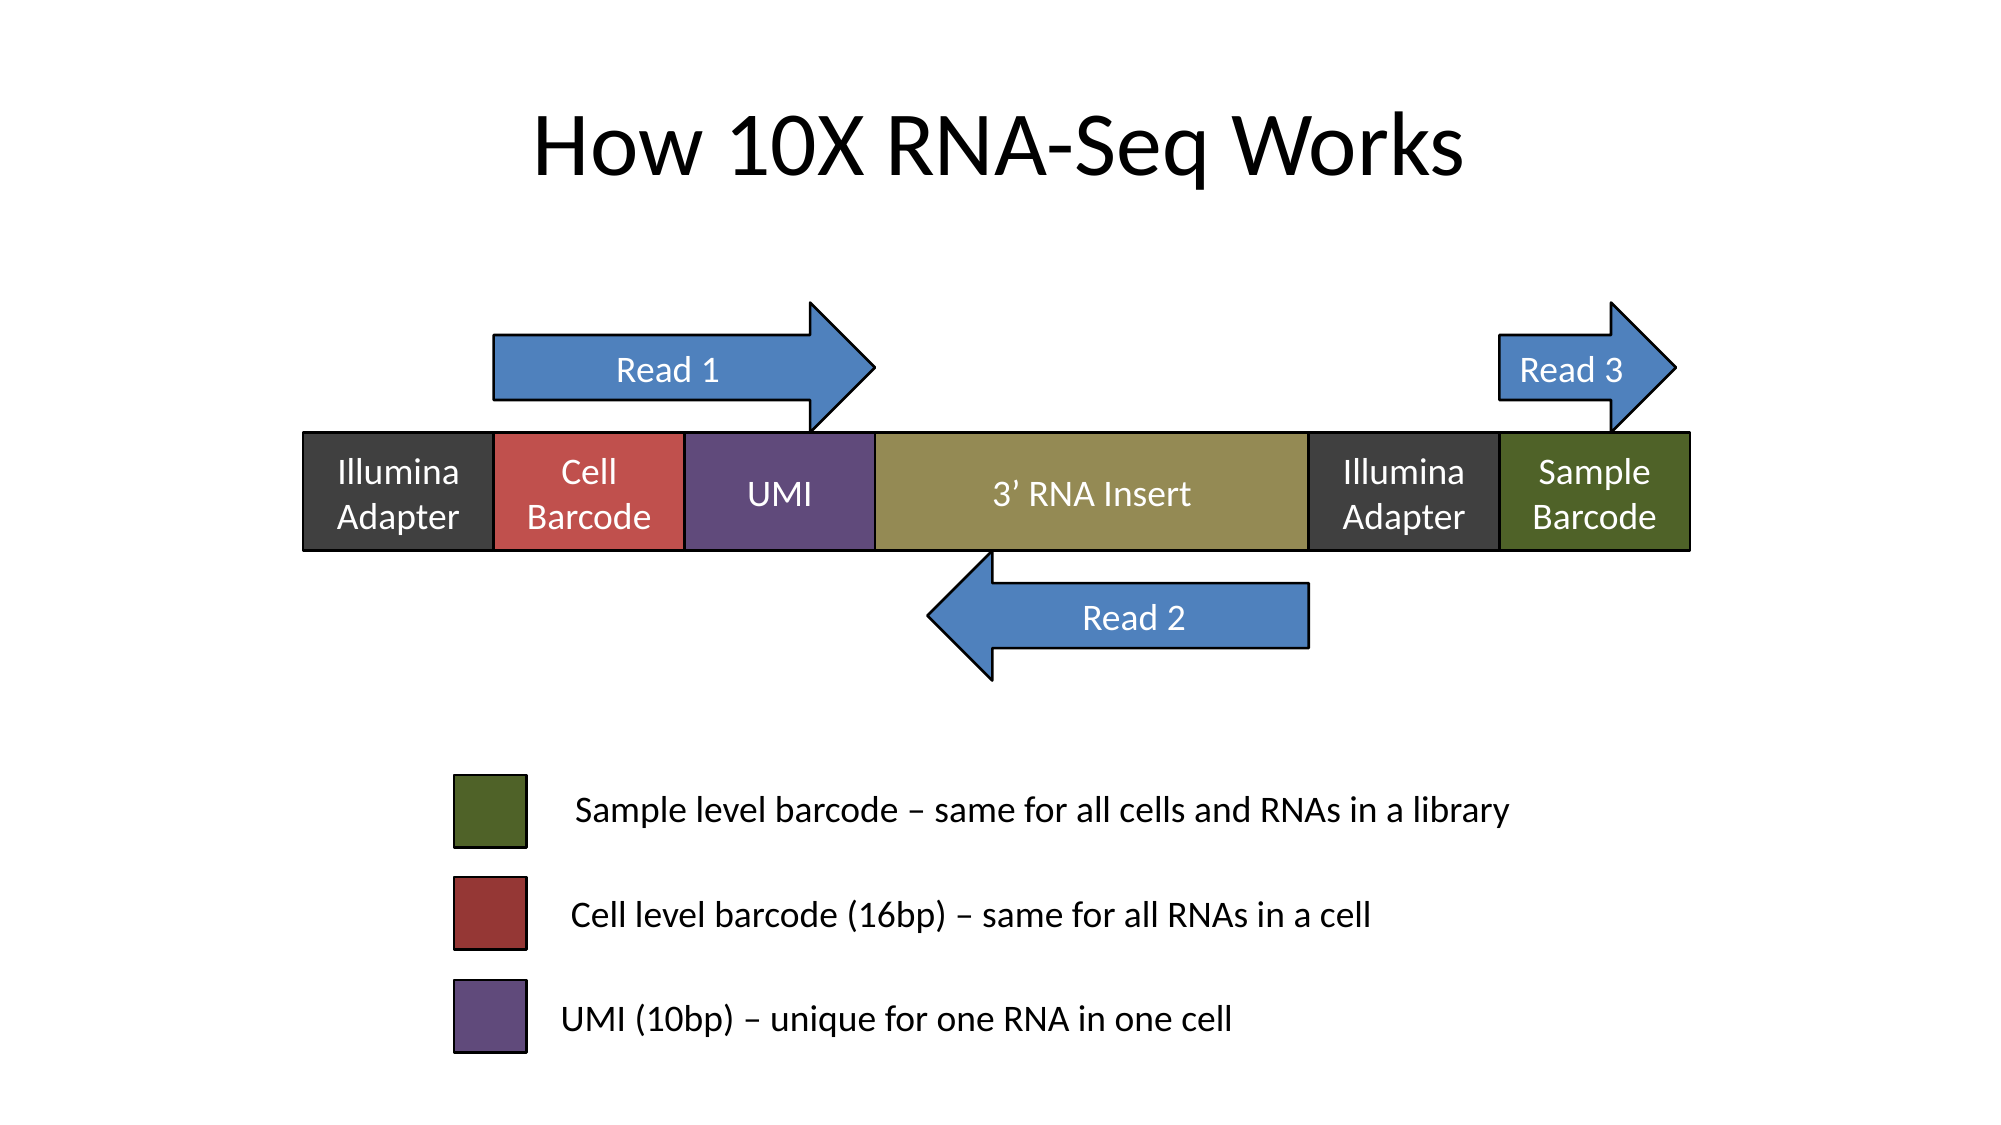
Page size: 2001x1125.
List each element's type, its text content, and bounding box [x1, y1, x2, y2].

text_box Read 1 [491, 300, 878, 435]
text_box 3’ RNA Insert [873, 430, 1311, 553]
text_box Read 2 [925, 548, 1311, 683]
text_box Illumina Adapter [301, 430, 492, 553]
title How 10X RNA-Seq Works [99, 45, 1900, 233]
text_box UMI [686, 430, 873, 553]
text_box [453, 774, 1547, 1053]
text_box Read 3 [1497, 300, 1679, 435]
text_box Sample Barcode [1497, 430, 1692, 553]
text_box Cell Barcode [492, 430, 686, 553]
text_box Illumina Adapter [1311, 430, 1497, 553]
